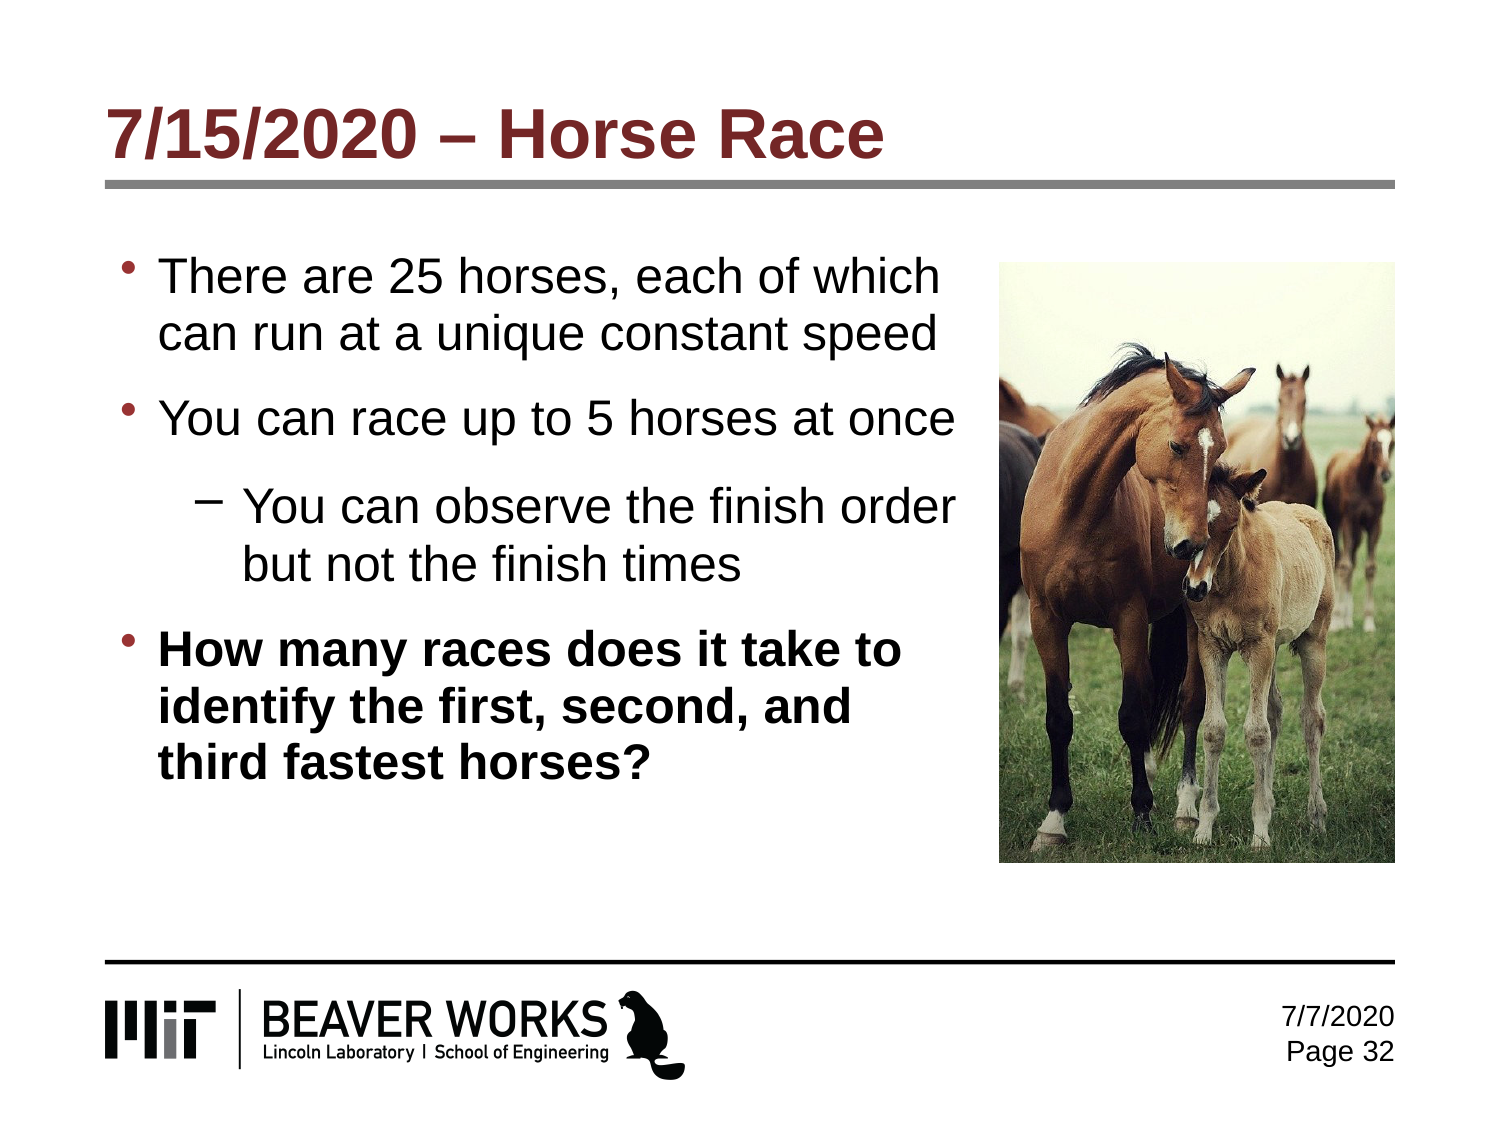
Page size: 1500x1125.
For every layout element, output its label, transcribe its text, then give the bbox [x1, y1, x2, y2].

list There are 25 horses, each of which can run at a unique constant speed You can race up to 5 horses at once You can observe the finish order but not the finish times How many races does it take to identify the first, second, and third fastest horses? [105, 239, 988, 954]
title 7/15/2020 – Horse Race [105, 75, 1463, 188]
picture [999, 262, 1396, 863]
text_box [104, 959, 1395, 965]
text_box [104, 179, 1395, 189]
picture [104, 989, 685, 1081]
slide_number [965, 990, 1395, 1065]
